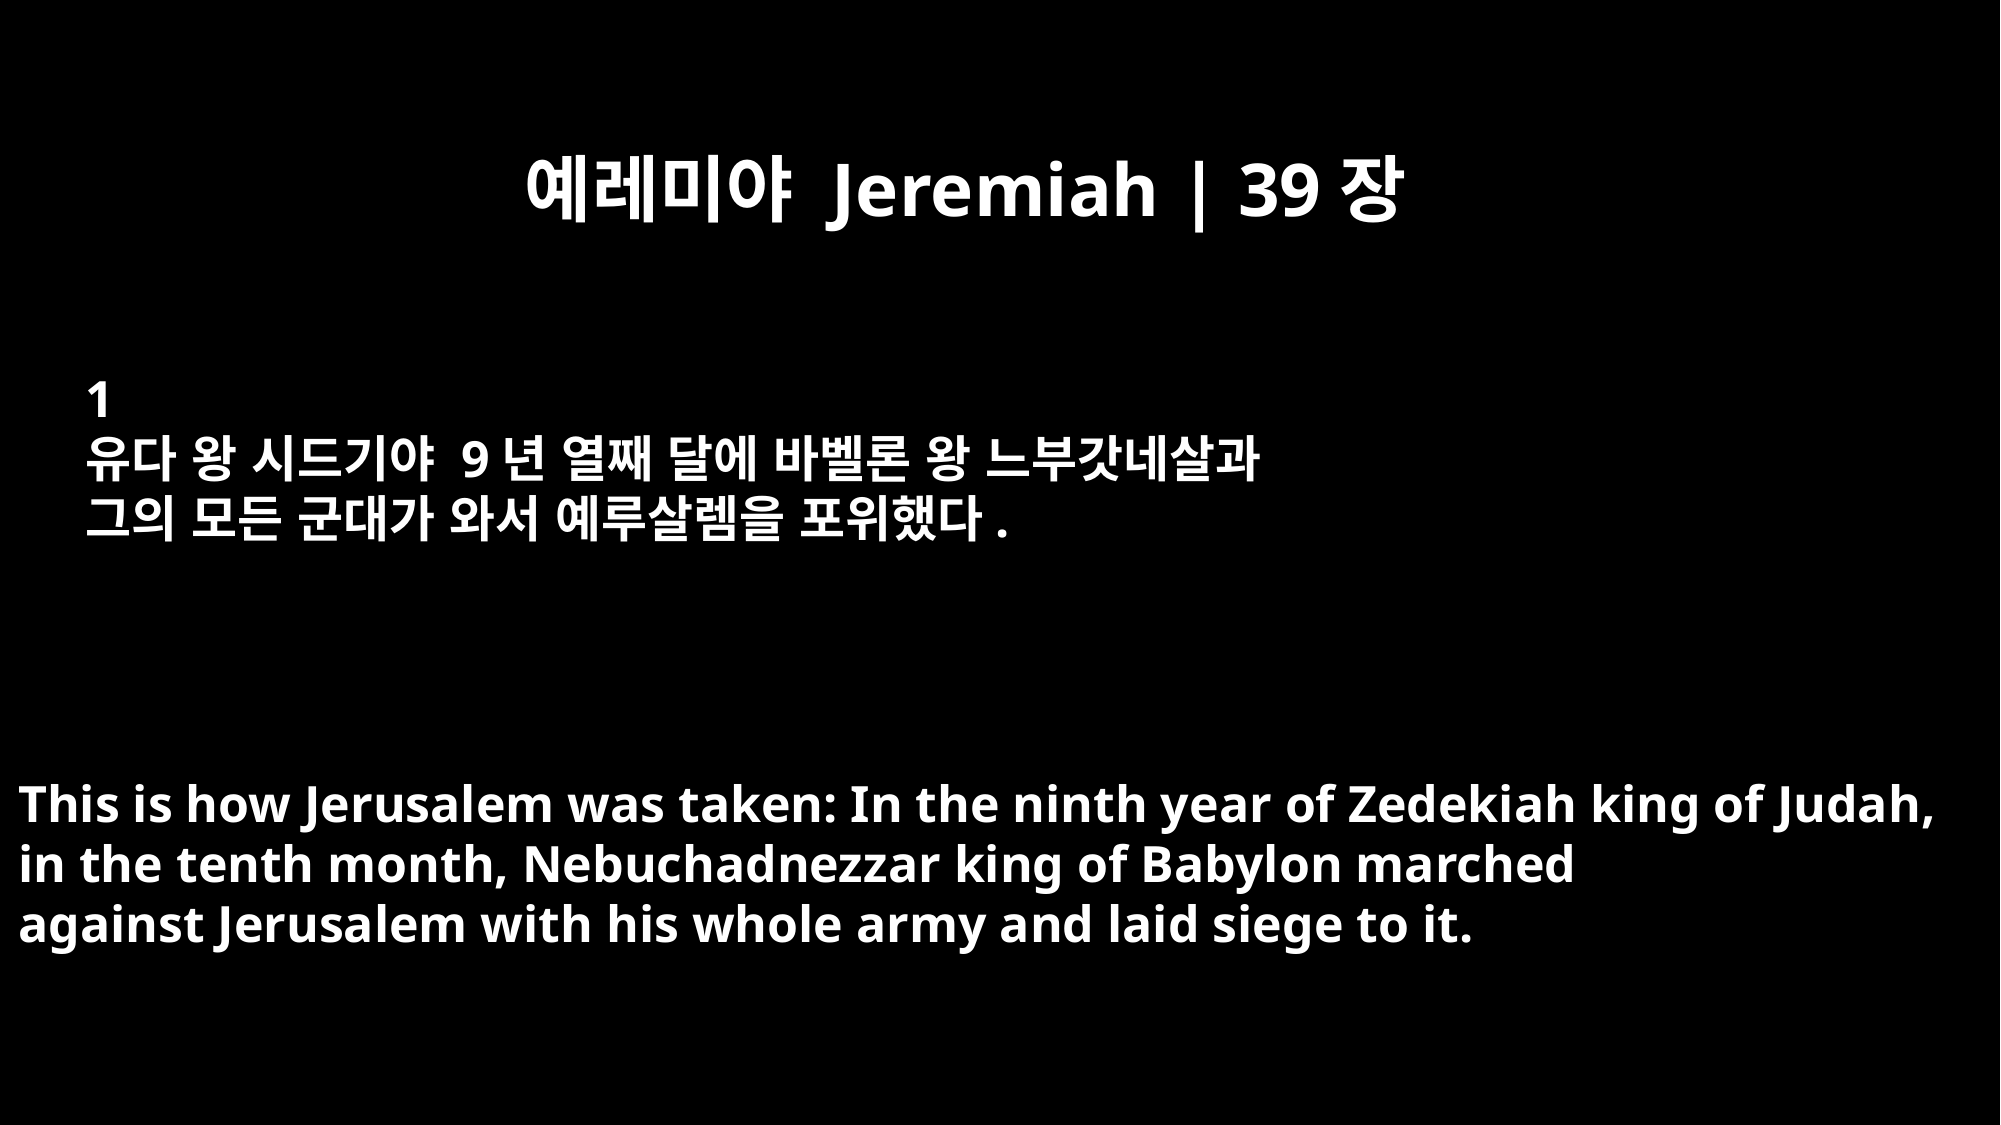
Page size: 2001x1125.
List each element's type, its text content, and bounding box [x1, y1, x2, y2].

text_box 예레미야 Jeremiah | 39장 [510, 136, 1422, 239]
text_box ﻿1 유다 왕 시드기야 9년 열째 달에 바벨론 왕 느부갓네살과 그의 모든 군대가 와서 예루살렘을 포위했다. [70, 359, 1277, 555]
text_box This is how Jerusalem was taken: In the ninth year of Zedekiah king of Judah, in the tenth month, Nebuchadnezzar king of Babylon marched against Jerusalem with his whole army and laid siege to it. [3, 764, 1951, 960]
